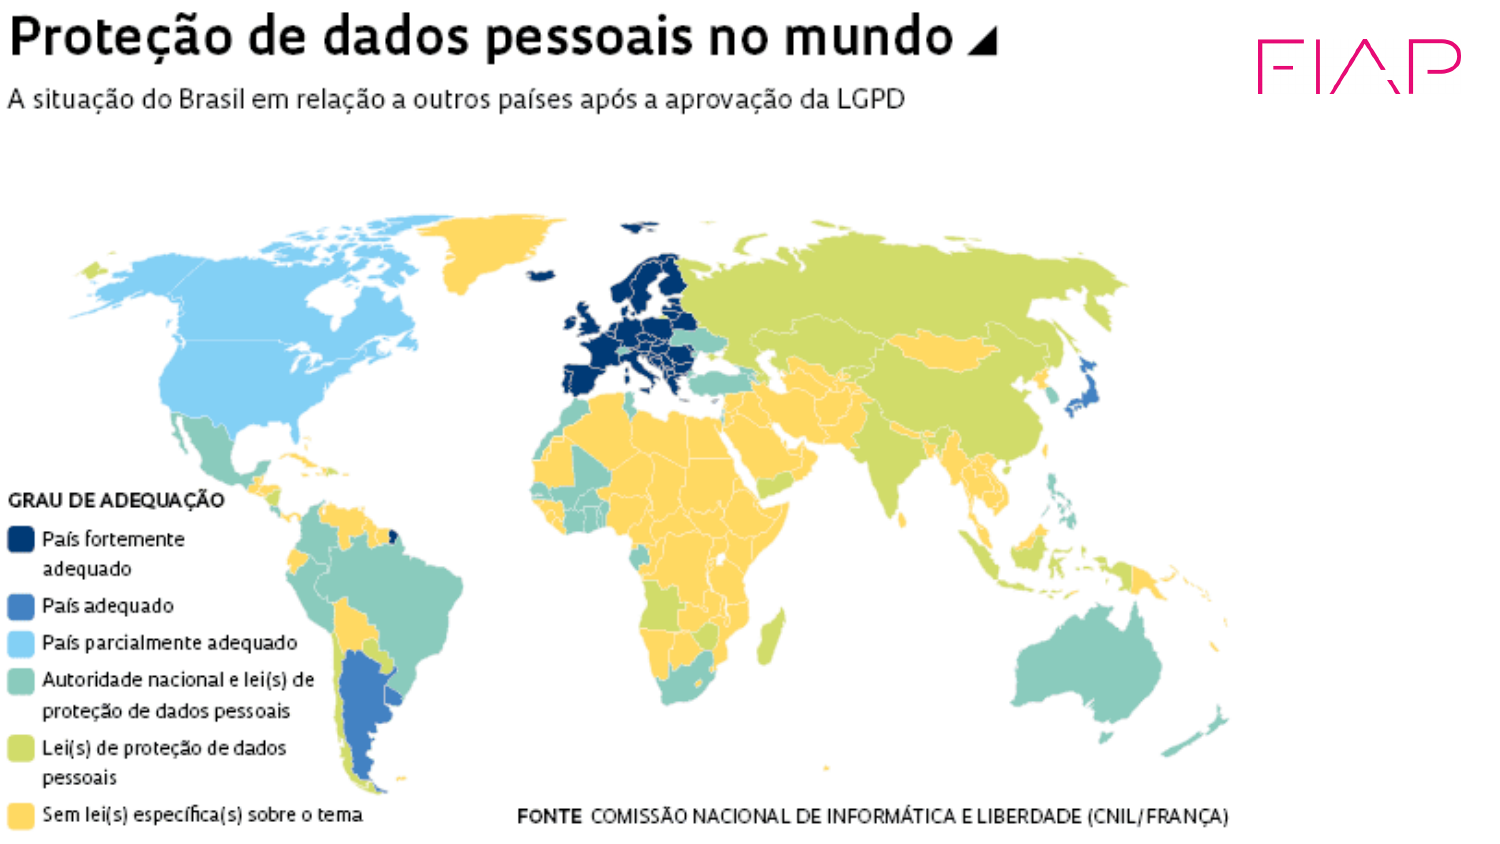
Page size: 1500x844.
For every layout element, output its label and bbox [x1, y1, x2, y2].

picture [0, 11, 1237, 833]
text_box [1240, 36, 1461, 100]
